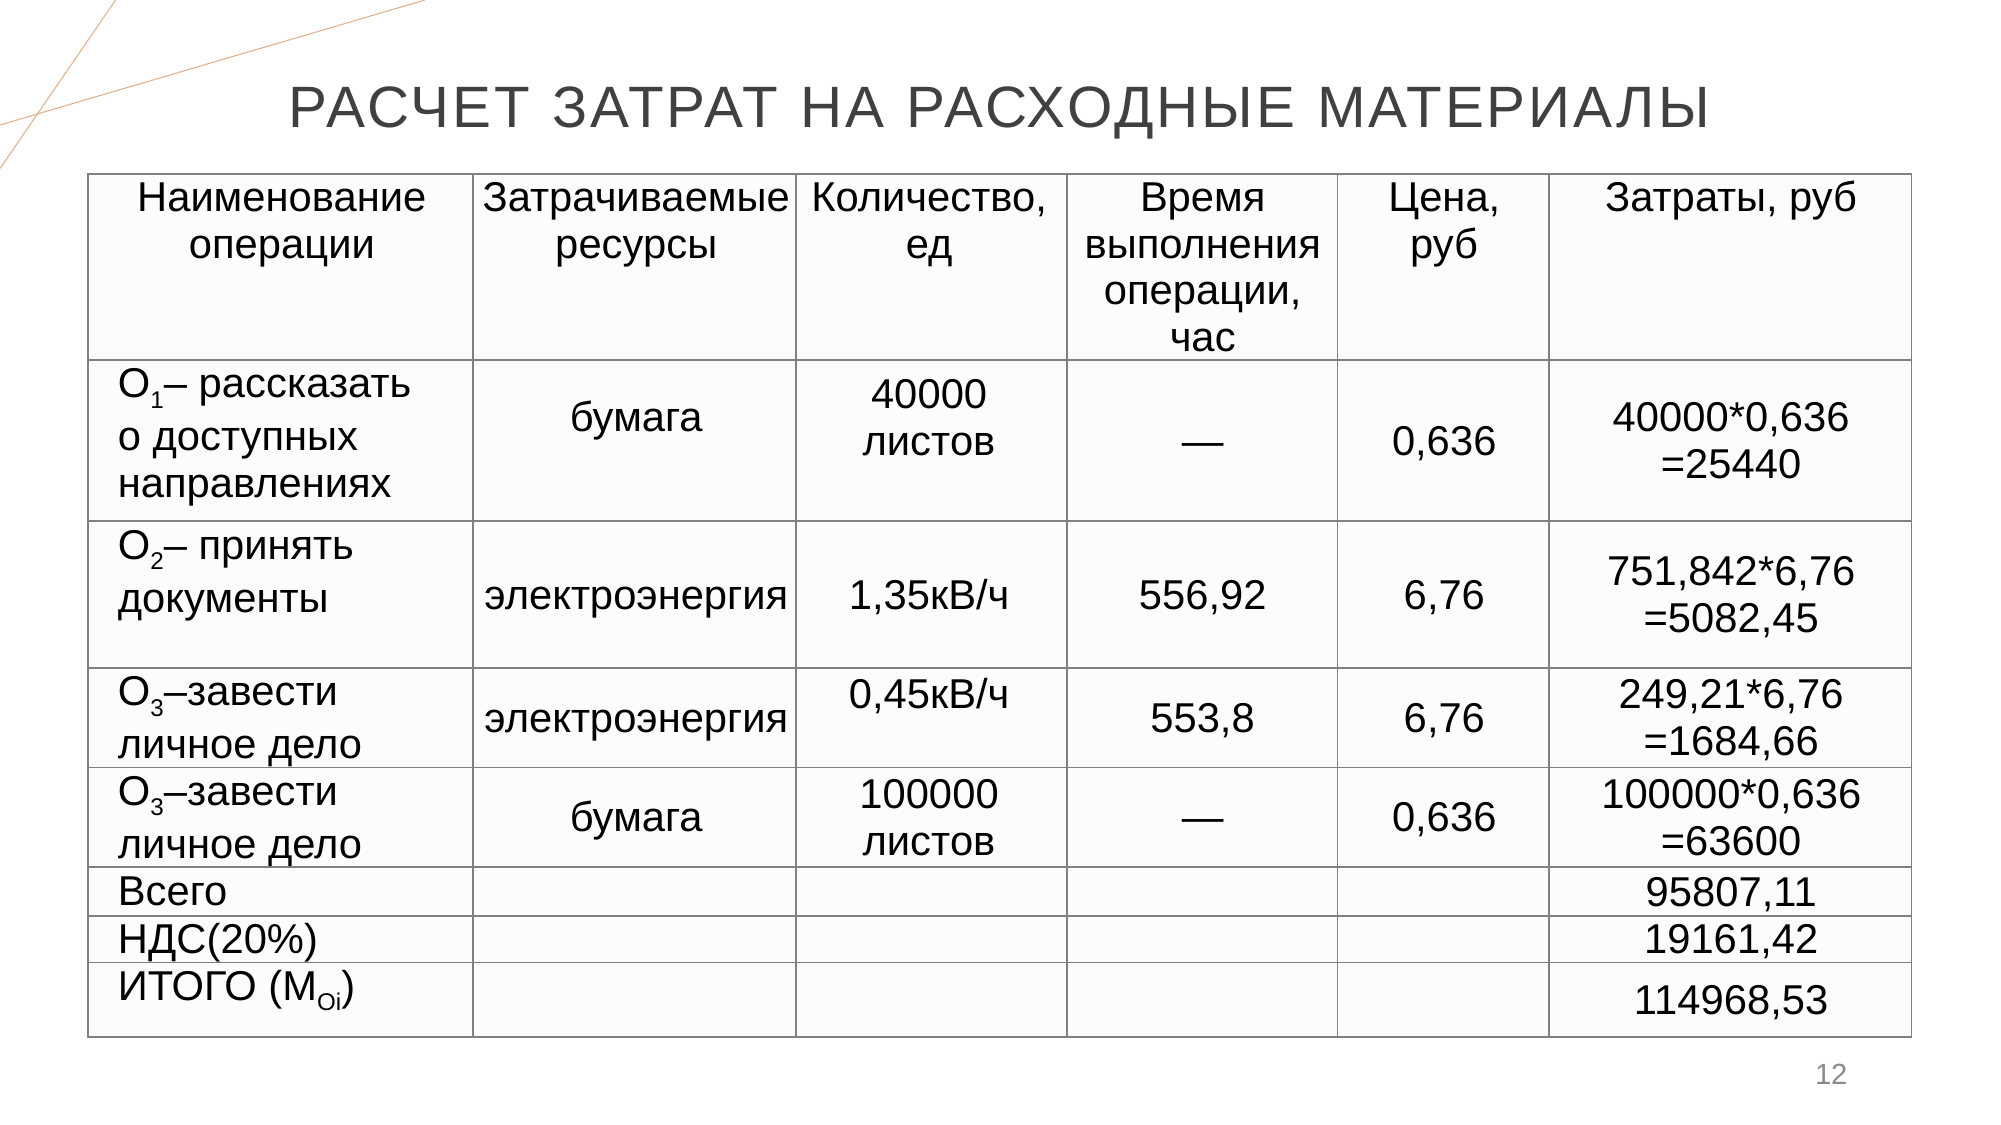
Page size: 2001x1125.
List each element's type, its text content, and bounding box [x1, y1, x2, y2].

table_cell [797, 963, 1066, 1036]
table_cell О1– рассказать о доступных направлениях [89, 361, 472, 520]
table_cell [1068, 963, 1337, 1036]
table_header Затраты, руб [1550, 175, 1911, 359]
title Расчет затрат на расходные материалы [137, 46, 1863, 171]
table_cell 751,842*6,76 =5082,45 [1550, 522, 1911, 667]
table_cell 95807,11 [1550, 868, 1911, 915]
table_header Время выполнения операции, час [1068, 175, 1337, 359]
table_cell [1068, 917, 1337, 962]
table_cell 100000*0,636 =63600 [1550, 768, 1911, 866]
table_cell 6,76 [1338, 522, 1548, 667]
table_cell Всего [89, 868, 472, 915]
table_cell [1338, 963, 1548, 1036]
table_cell 40000 листов [797, 361, 1066, 520]
table_cell — [1068, 768, 1337, 866]
table_cell [474, 963, 795, 1036]
table_cell НДС(20%) [89, 917, 472, 962]
table_cell [1338, 917, 1548, 962]
table_cell бумага [474, 768, 795, 866]
table_cell 1,35кВ/ч [797, 522, 1066, 667]
table_cell 0,45кВ/ч [797, 669, 1066, 767]
table_cell 40000*0,636 =25440 [1550, 361, 1911, 520]
table_cell [797, 917, 1066, 962]
slide_number 12 [1412, 1042, 1863, 1103]
table_header Количество, ед [797, 175, 1066, 359]
table_header Затрачиваемые ресурсы [474, 175, 795, 359]
table_cell 114968,53 [1550, 963, 1911, 1036]
table_cell — [1068, 361, 1337, 520]
table_cell ИТОГО (МOi) [89, 963, 472, 1036]
table_cell [1338, 868, 1548, 915]
table_cell 0,636 [1338, 361, 1548, 520]
table_cell О3–завести личное дело [89, 768, 472, 866]
table_cell 100000 листов [797, 768, 1066, 866]
table_cell [797, 868, 1066, 915]
table_cell 556,92 [1068, 522, 1337, 667]
table_cell 6,76 [1338, 669, 1548, 767]
table_header Наименование операции [89, 175, 472, 359]
table_cell бумага [474, 361, 795, 520]
table_cell 0,636 [1338, 768, 1548, 866]
table_cell 249,21*6,76 =1684,66 [1550, 669, 1911, 767]
table_cell электроэнергия [474, 669, 795, 767]
table_cell [1068, 868, 1337, 915]
table_cell 19161,42 [1550, 917, 1911, 962]
table_cell О2– принять документы [89, 522, 472, 667]
table_cell 553,8 [1068, 669, 1337, 767]
table_cell [474, 868, 795, 915]
table_cell О3–завести личное дело [89, 669, 472, 767]
table_cell электроэнергия [474, 522, 795, 667]
table_header Цена, руб [1338, 175, 1548, 359]
table_cell [474, 917, 795, 962]
